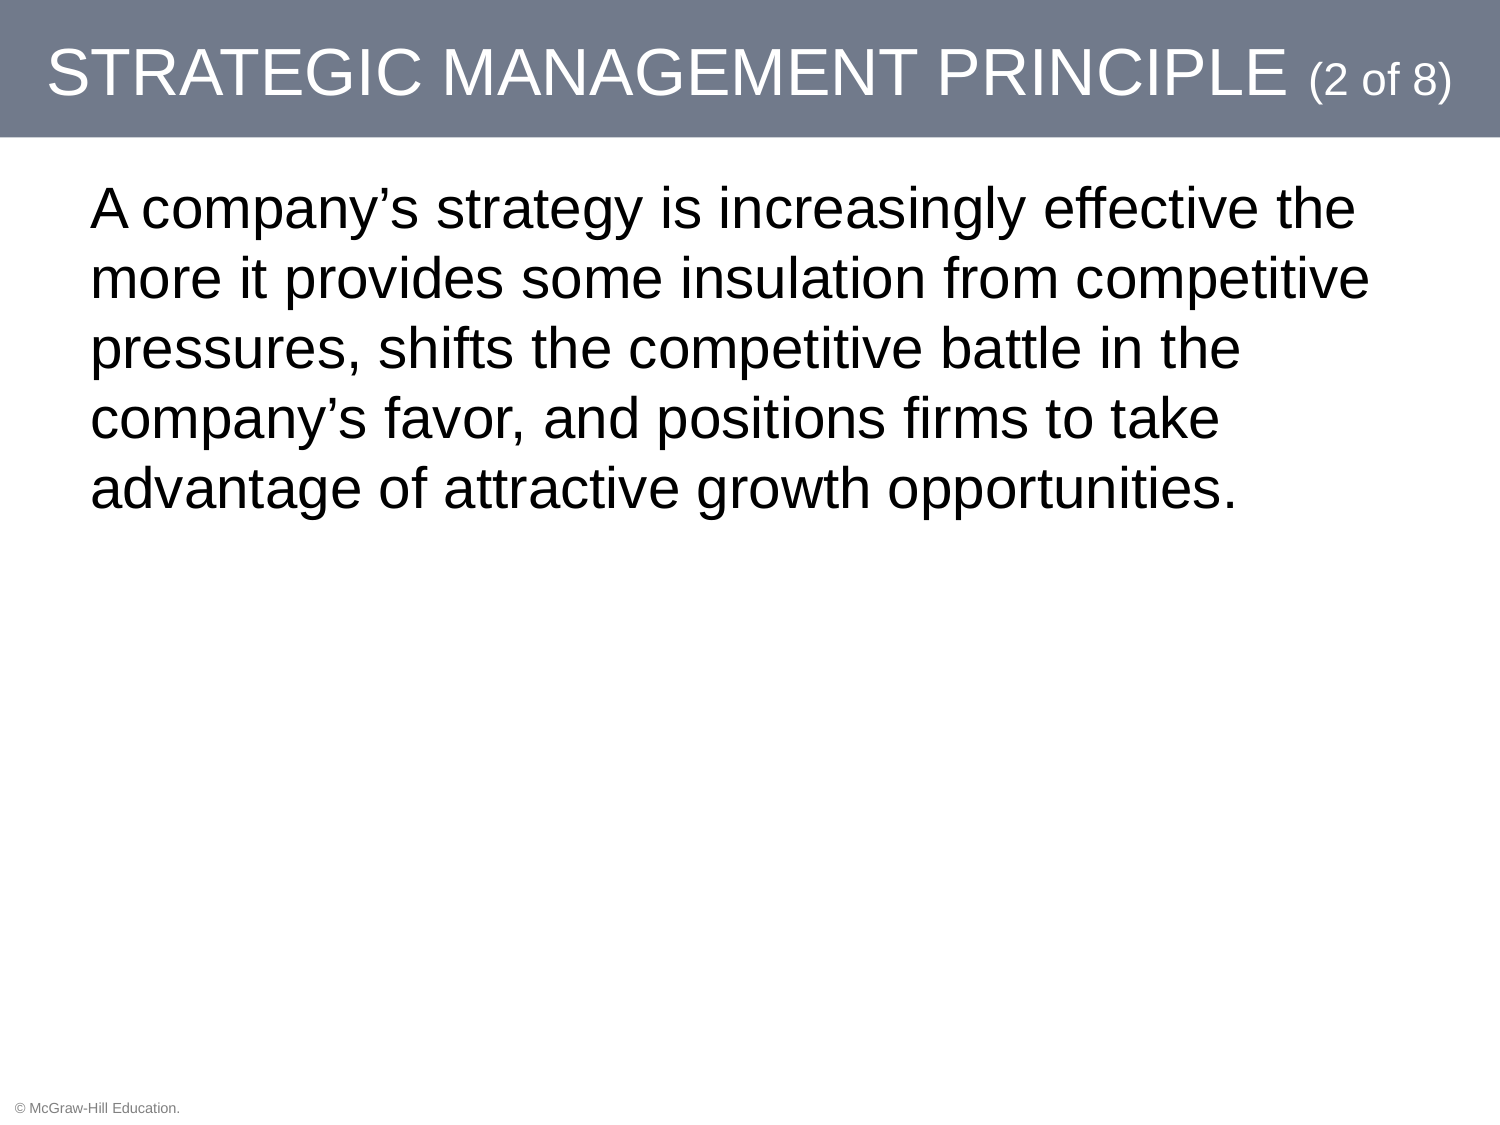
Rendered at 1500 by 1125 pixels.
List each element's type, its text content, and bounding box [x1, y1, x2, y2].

list A company’s strategy is increasingly effective the more it provides some insulation from competitive pressures, shifts the competitive battle in the company’s favor, and positions firms to take advantage of attractive growth opportunities. [74, 162, 1426, 1076]
title STRATEGIC MANAGEMENT PRINCIPLE (2 of 8) [0, 0, 1500, 138]
